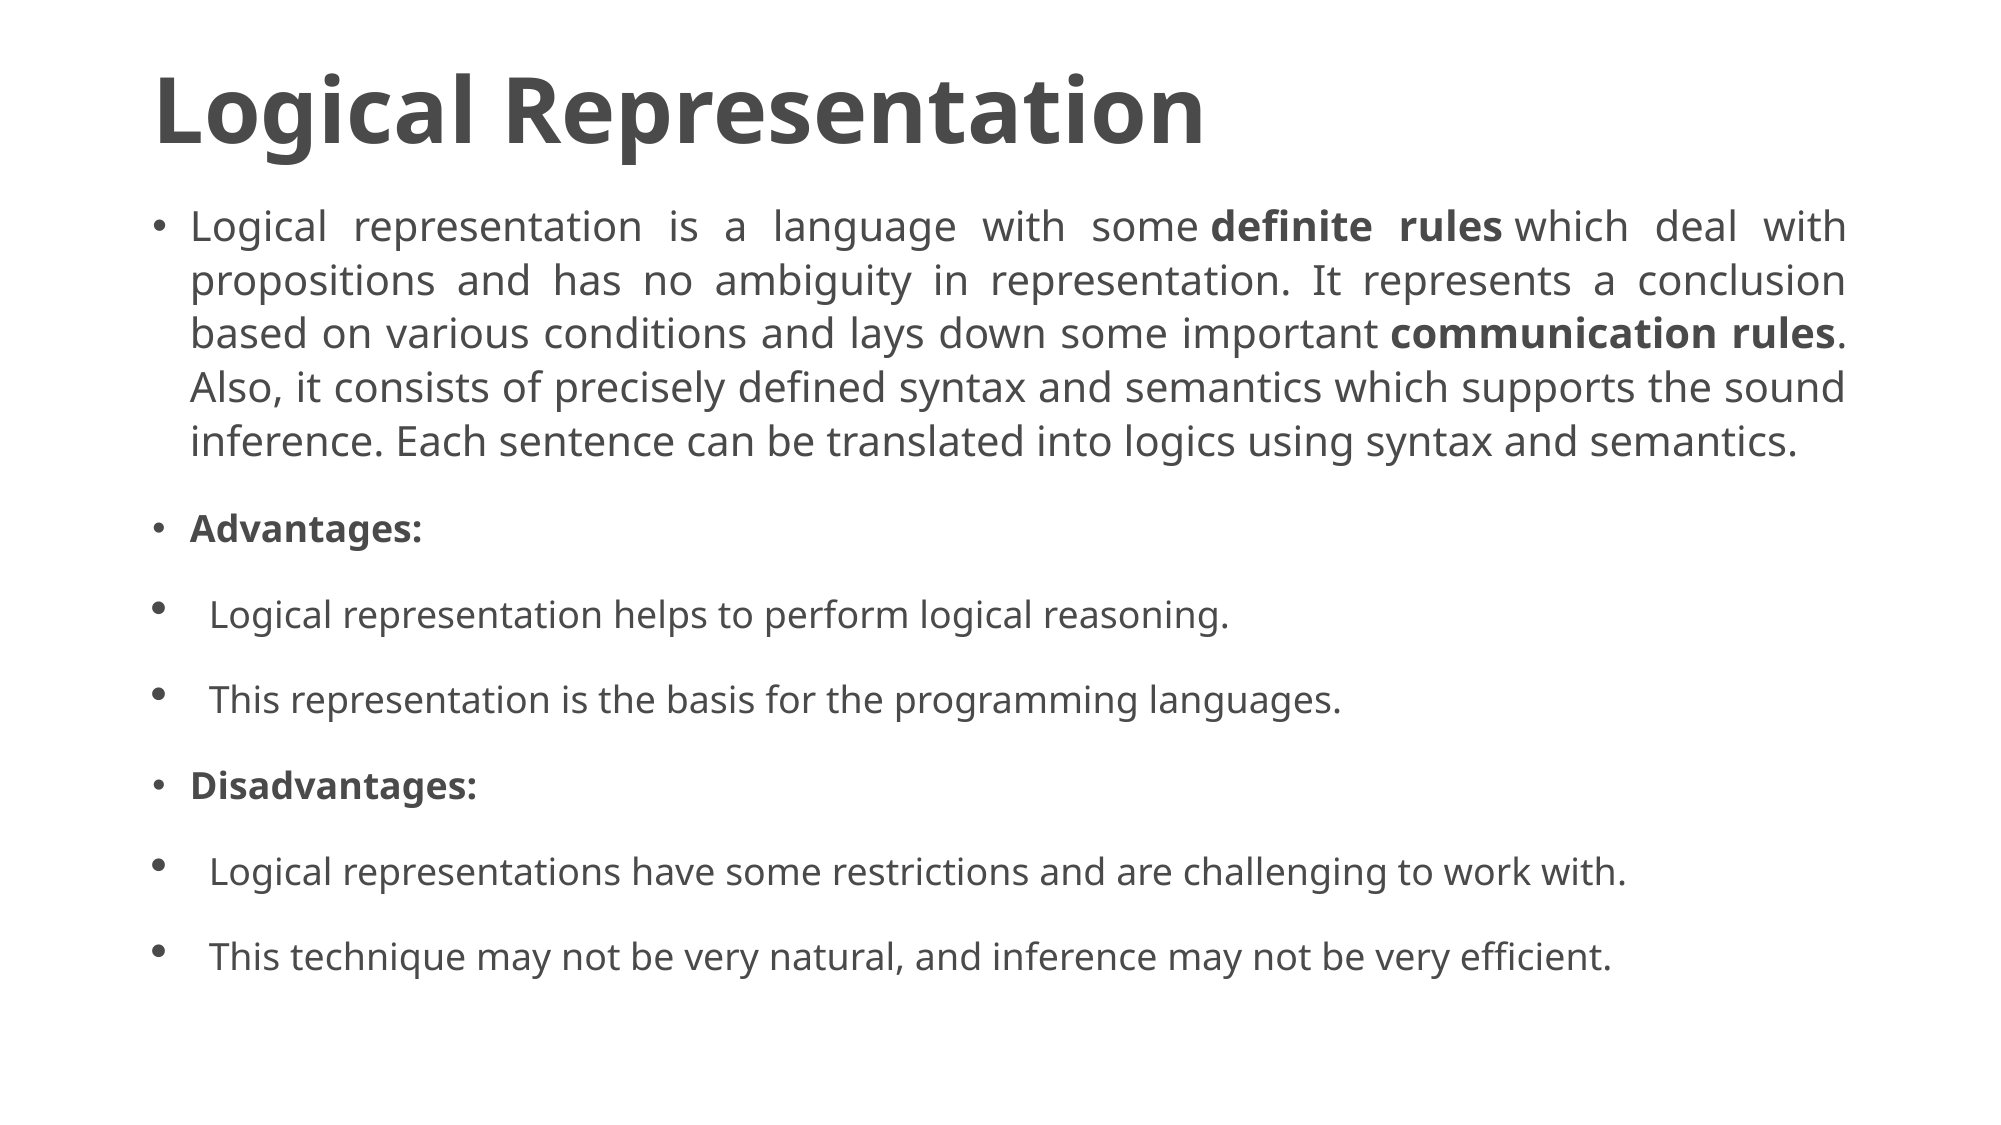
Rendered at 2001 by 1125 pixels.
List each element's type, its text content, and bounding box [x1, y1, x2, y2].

title Logical Representation [137, 59, 1863, 189]
list Logical representation is a language with some definite rules which deal with propositions and has no ambiguity in representation. It represents a conclusion based on various conditions and lays down some important communication rules. Also, it consists of precisely defined syntax and semantics which supports the sound inference. Each sentence can be translated into logics using syntax and semantics. Advantages: Logical representation helps to perform logical reasoning. This representation is the basis for the programming languages. Disadvantages: Logical representations have some restrictions and are challenging to work with. This technique may not be very natural, and inference may not be very efficient. [137, 189, 1863, 1110]
